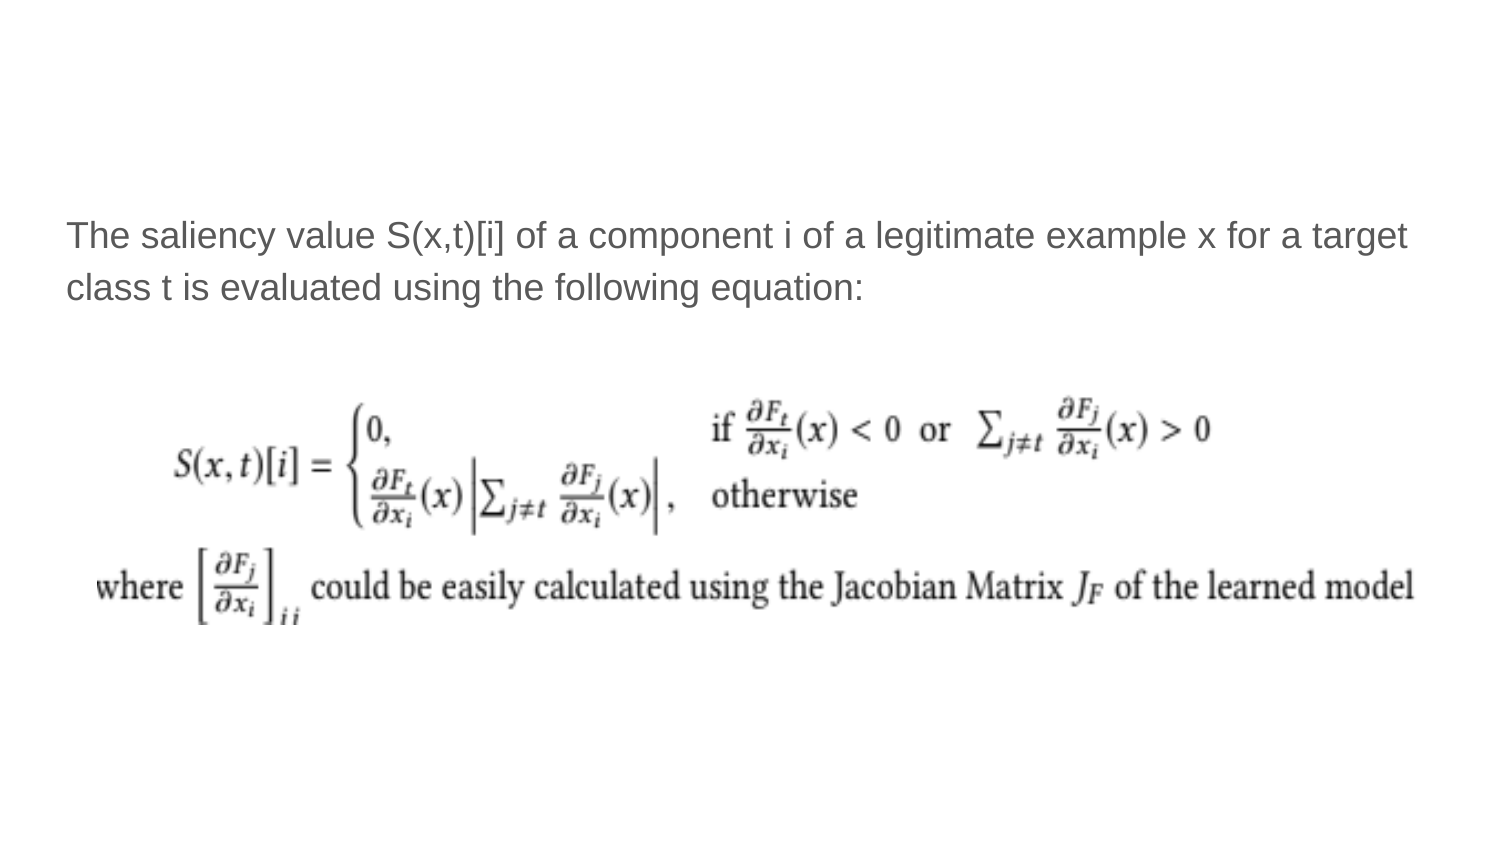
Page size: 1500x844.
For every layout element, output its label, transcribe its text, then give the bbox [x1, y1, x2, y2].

picture [97, 358, 1432, 625]
list The saliency value S(x,t)[i] of a component i of a legitimate example x for a target class t is evaluated using the following equation: [51, 189, 1449, 750]
